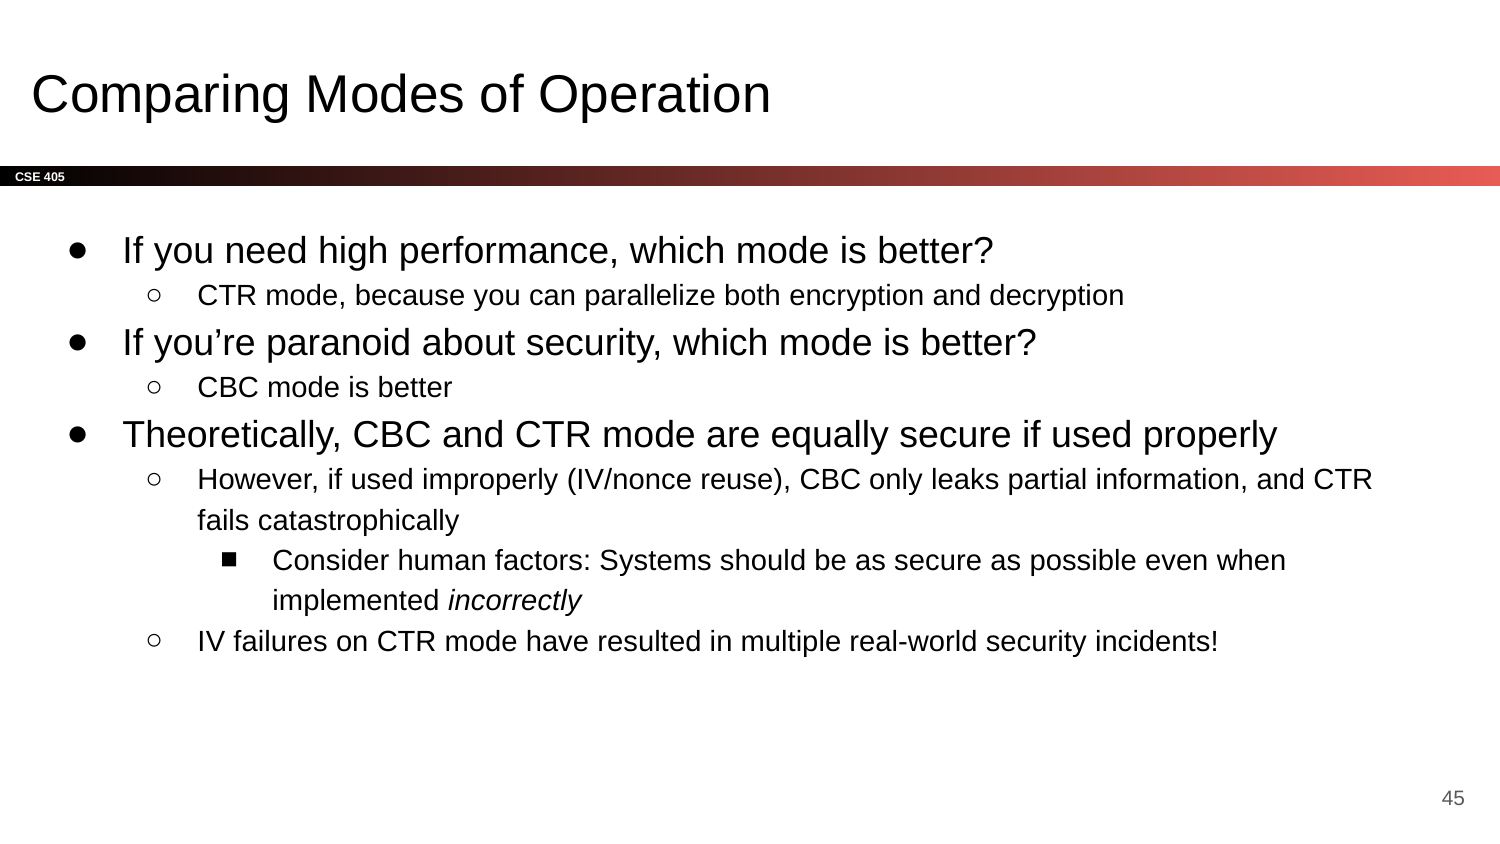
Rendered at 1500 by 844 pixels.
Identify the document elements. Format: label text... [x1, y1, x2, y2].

title Comparing Modes of Operation [16, 44, 1415, 139]
slide_number ‹#› [1389, 764, 1480, 830]
list If you need high performance, which mode is better? CTR mode, because you can parallelize both encryption and decryption If you’re paranoid about security, which mode is better? CBC mode is better Theoretically, CBC and CTR mode are equally secure if used properly However, if used improperly (IV/nonce reuse), CBC only leaks partial information, and CTR fails catastrophically Consider human factors: Systems should be as secure as possible even when implemented incorrectly IV failures on CTR mode have resulted in multiple real-world security incidents! [32, 204, 1431, 823]
